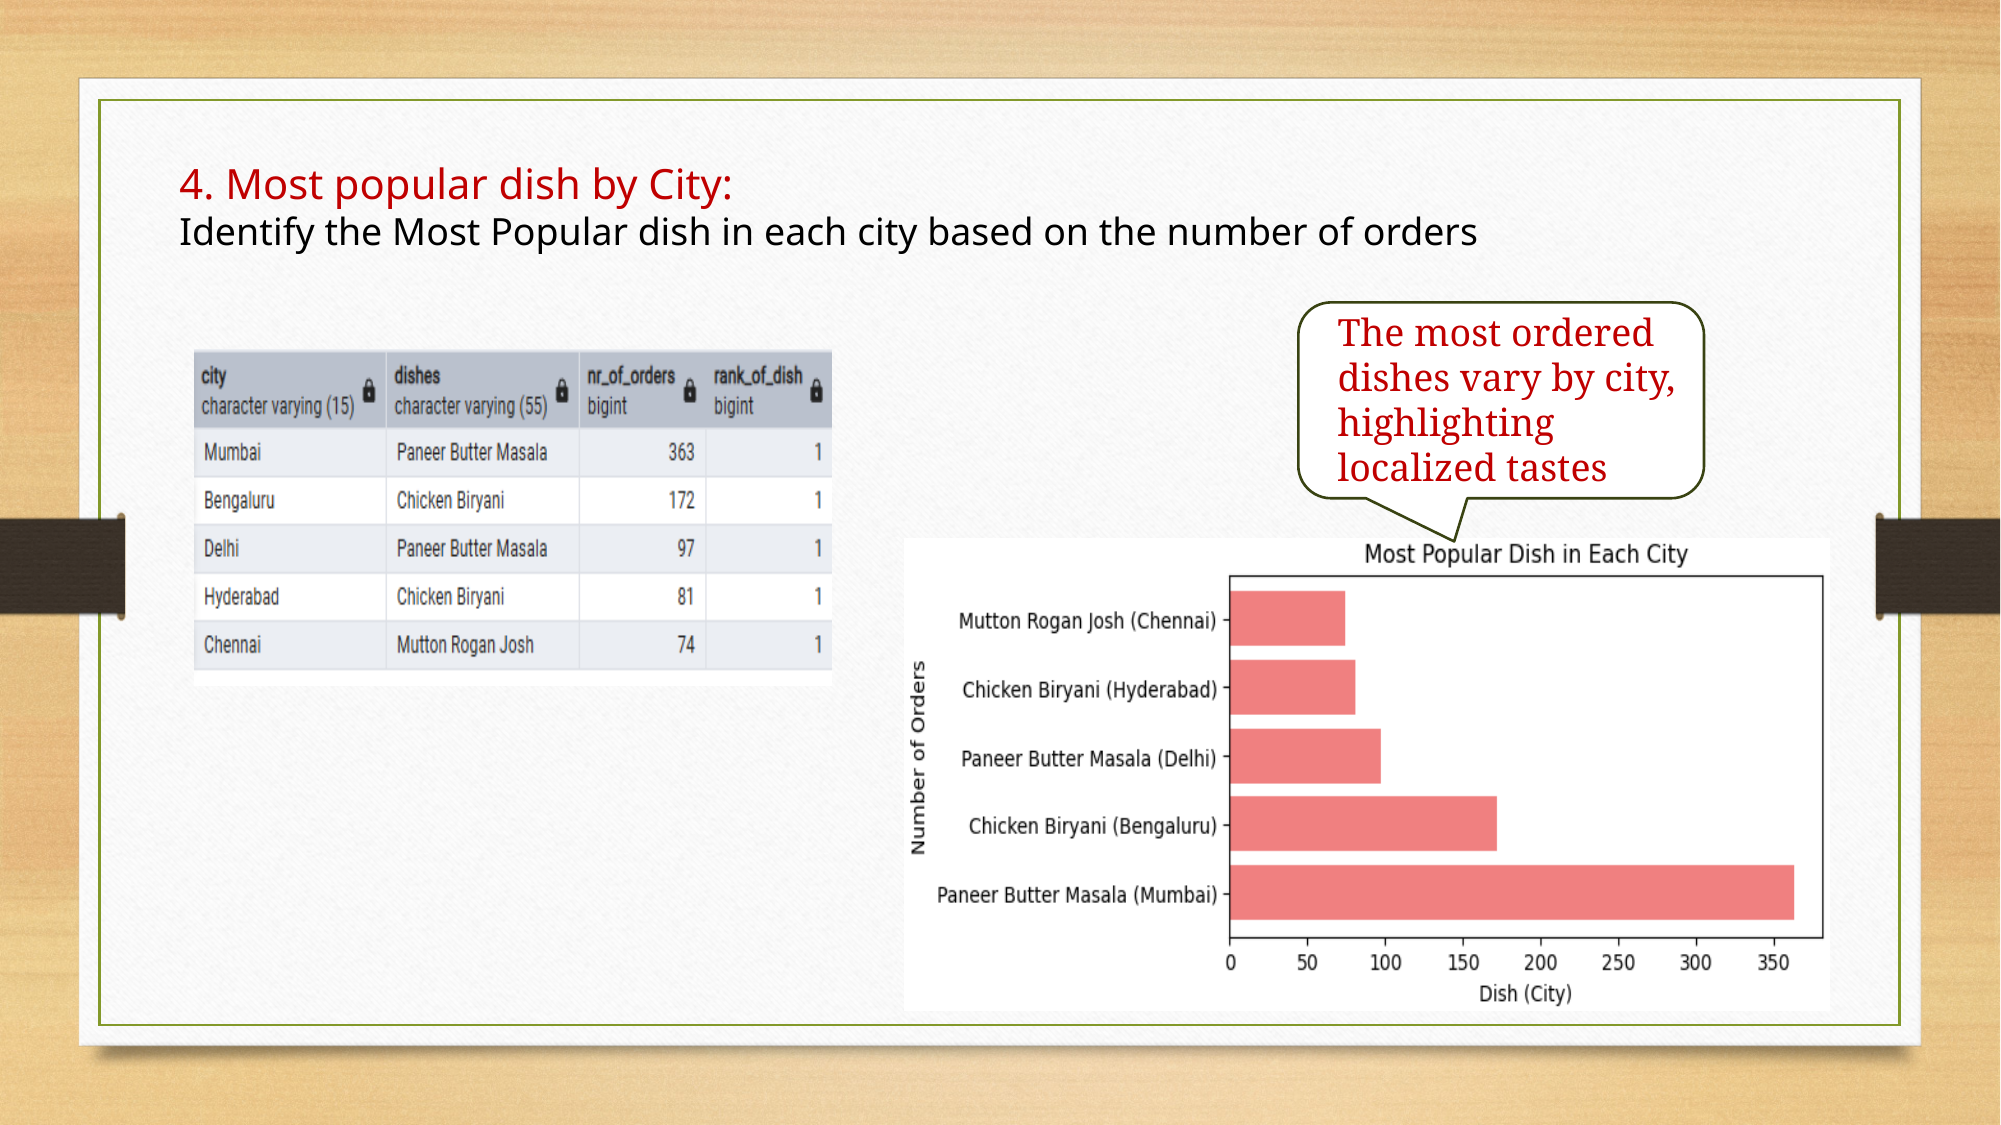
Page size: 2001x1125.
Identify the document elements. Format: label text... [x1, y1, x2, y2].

picture [0, 0, 2001, 1125]
text_box The most ordered dishes vary by city, highlighting localized tastes [1322, 301, 1704, 497]
text_box 4. Most popular dish by City: Identify the Most Popular dish in each city based on the number of orders [164, 149, 1830, 260]
text_box [1296, 302, 1685, 538]
